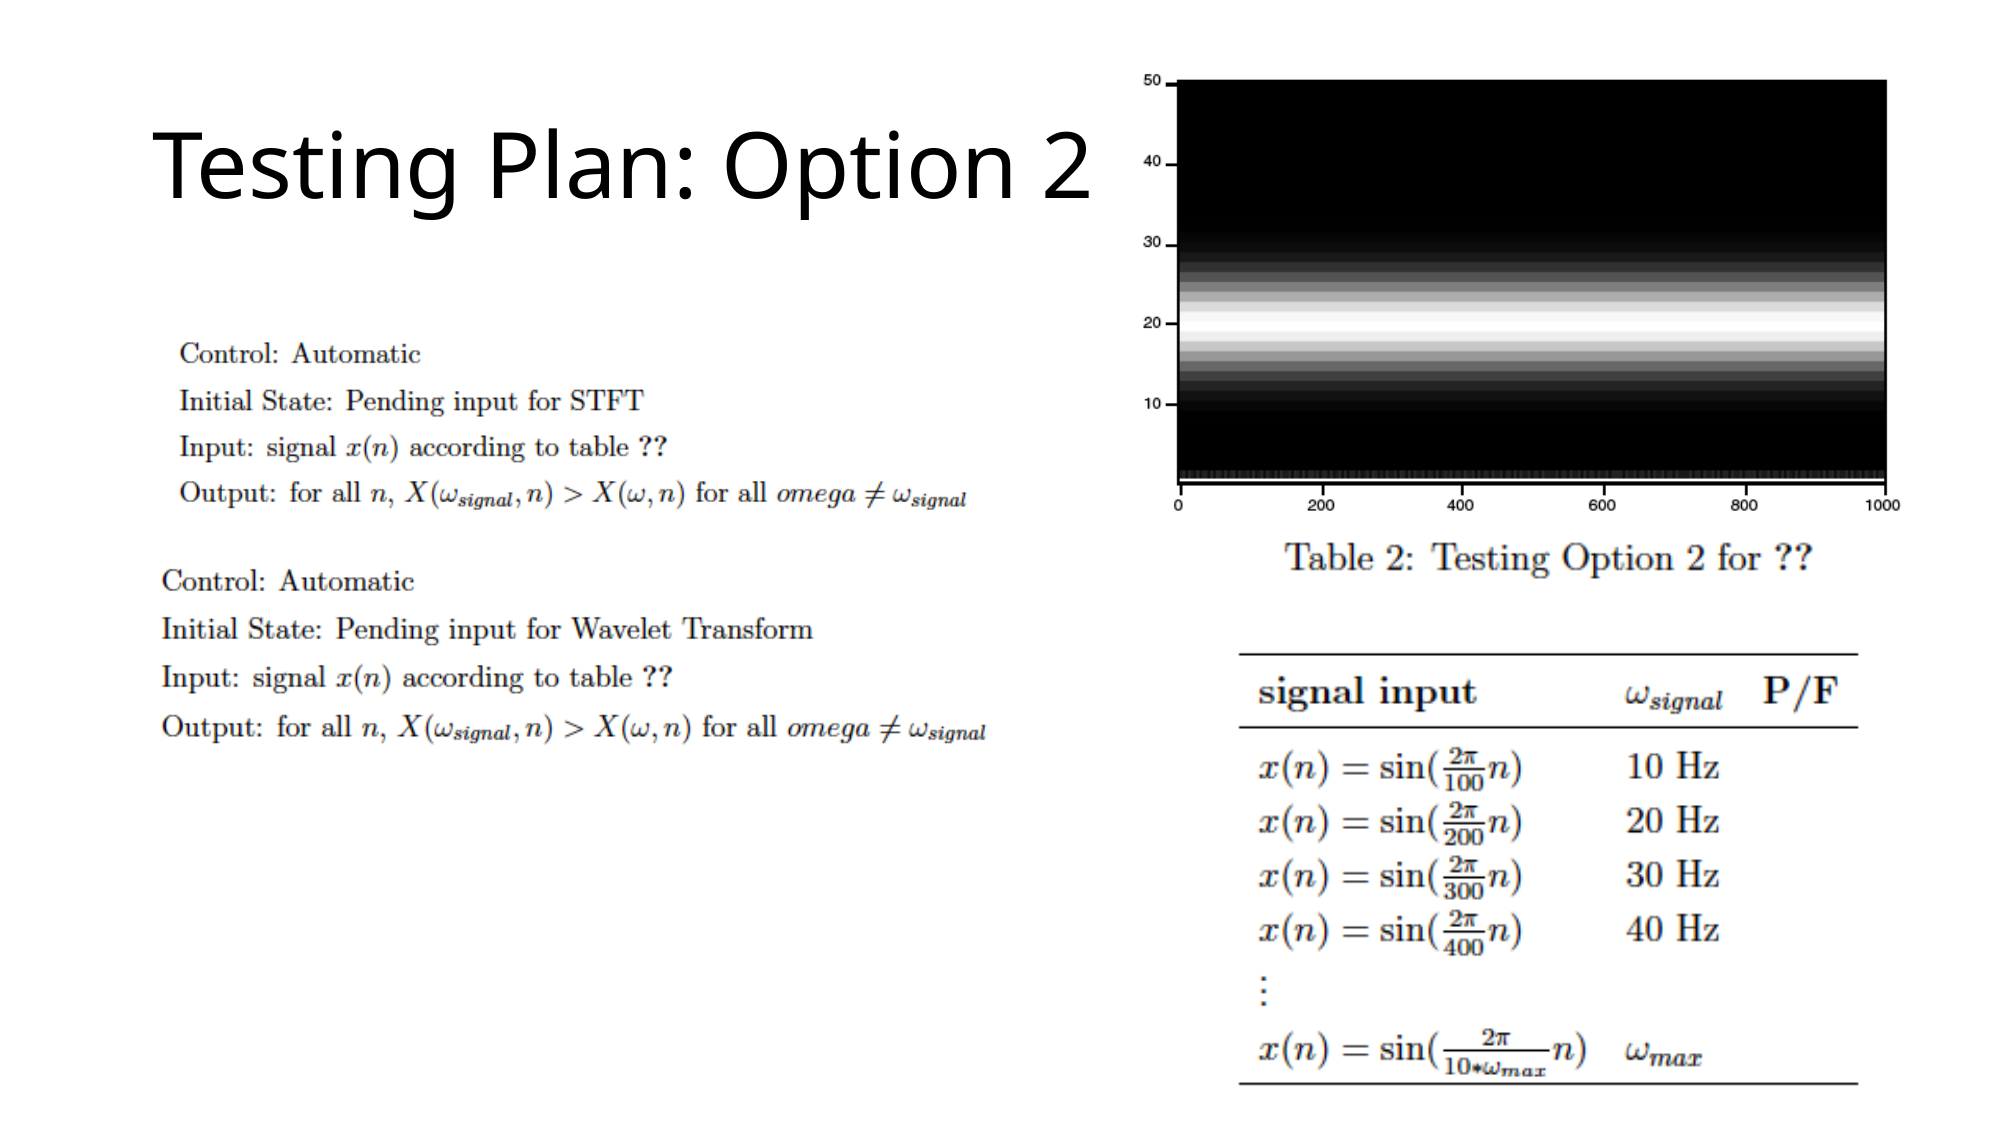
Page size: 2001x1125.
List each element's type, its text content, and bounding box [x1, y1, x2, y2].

picture [145, 319, 1000, 521]
picture [137, 543, 1013, 760]
picture [1126, 59, 1915, 1125]
title Testing Plan: Option 2 [137, 59, 1126, 278]
